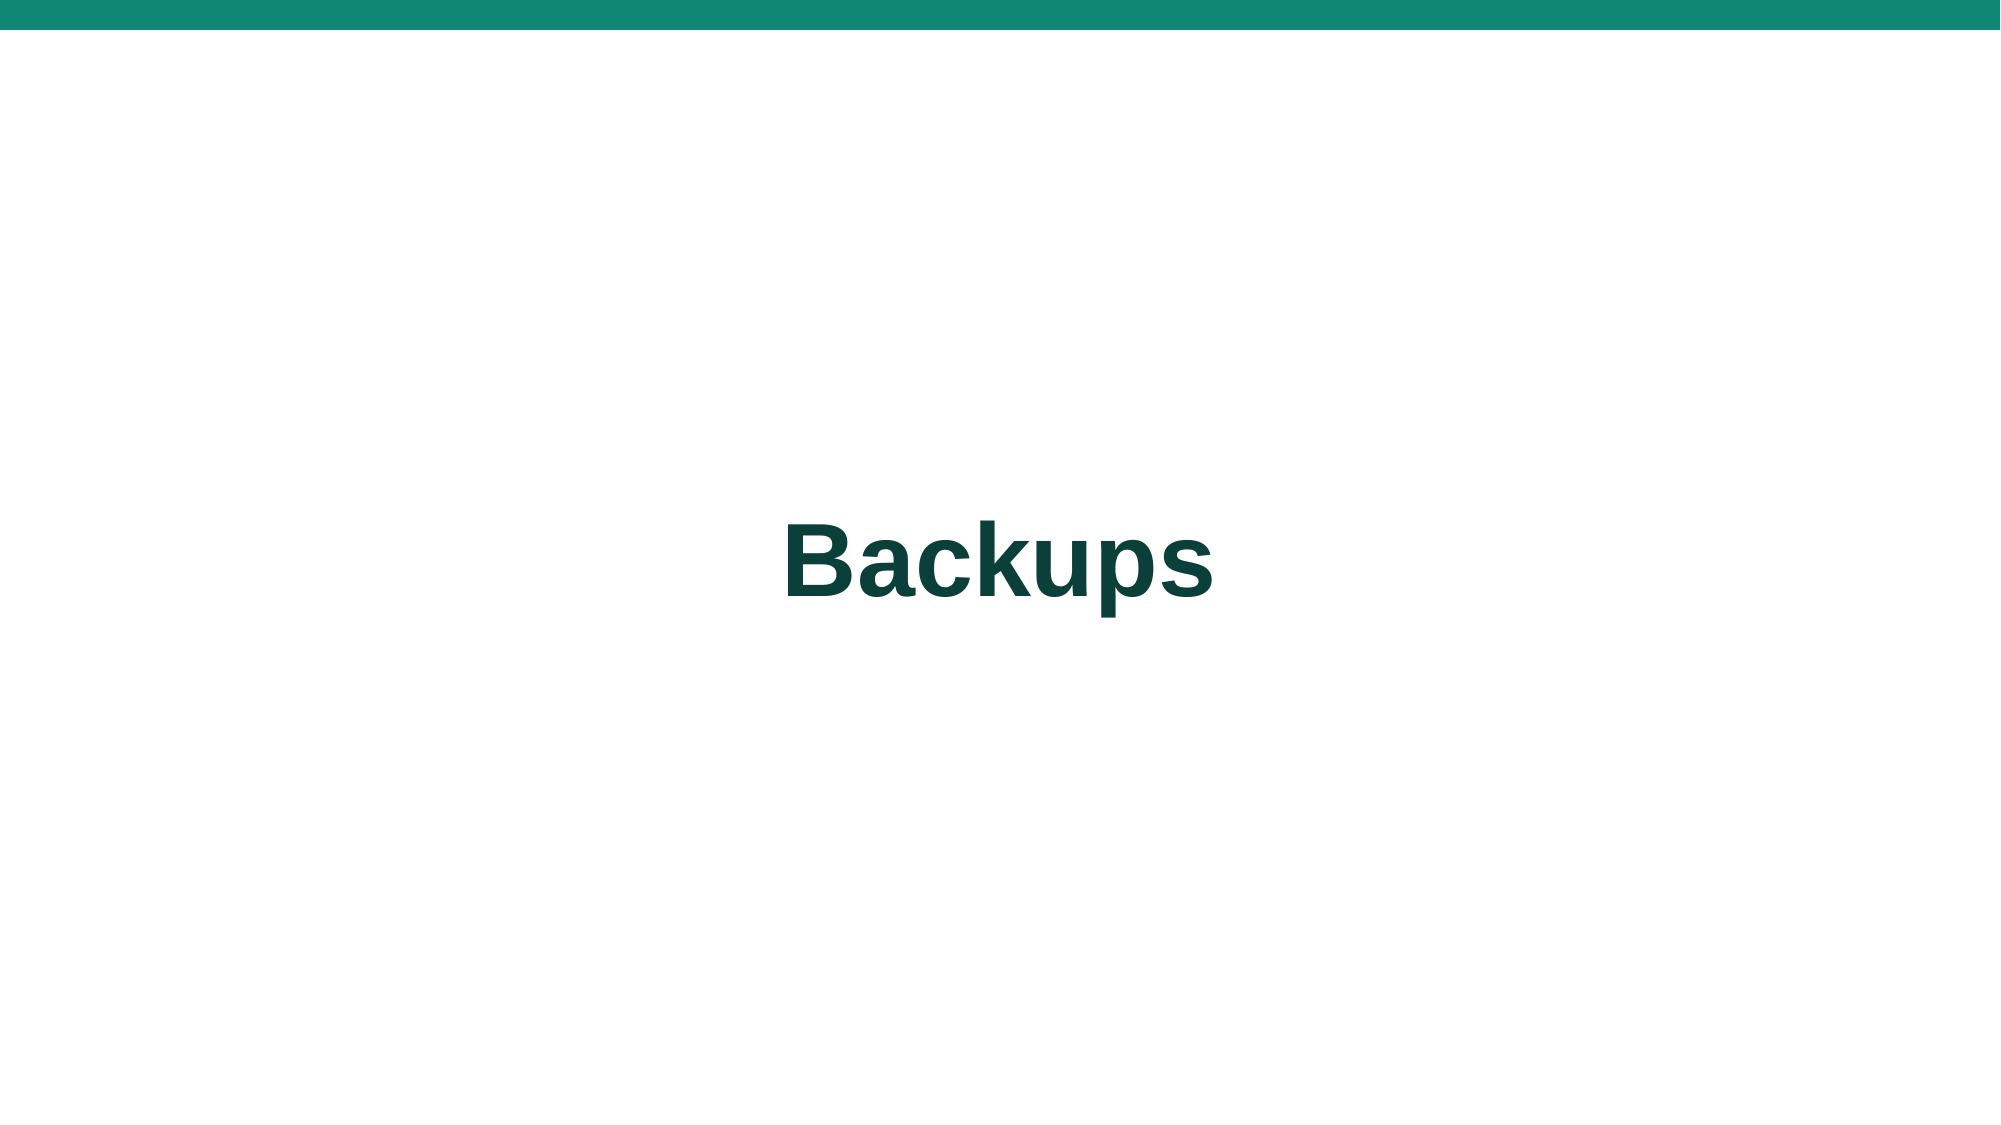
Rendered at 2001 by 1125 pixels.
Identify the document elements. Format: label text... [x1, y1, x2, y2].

title Backups [83, 378, 1915, 747]
